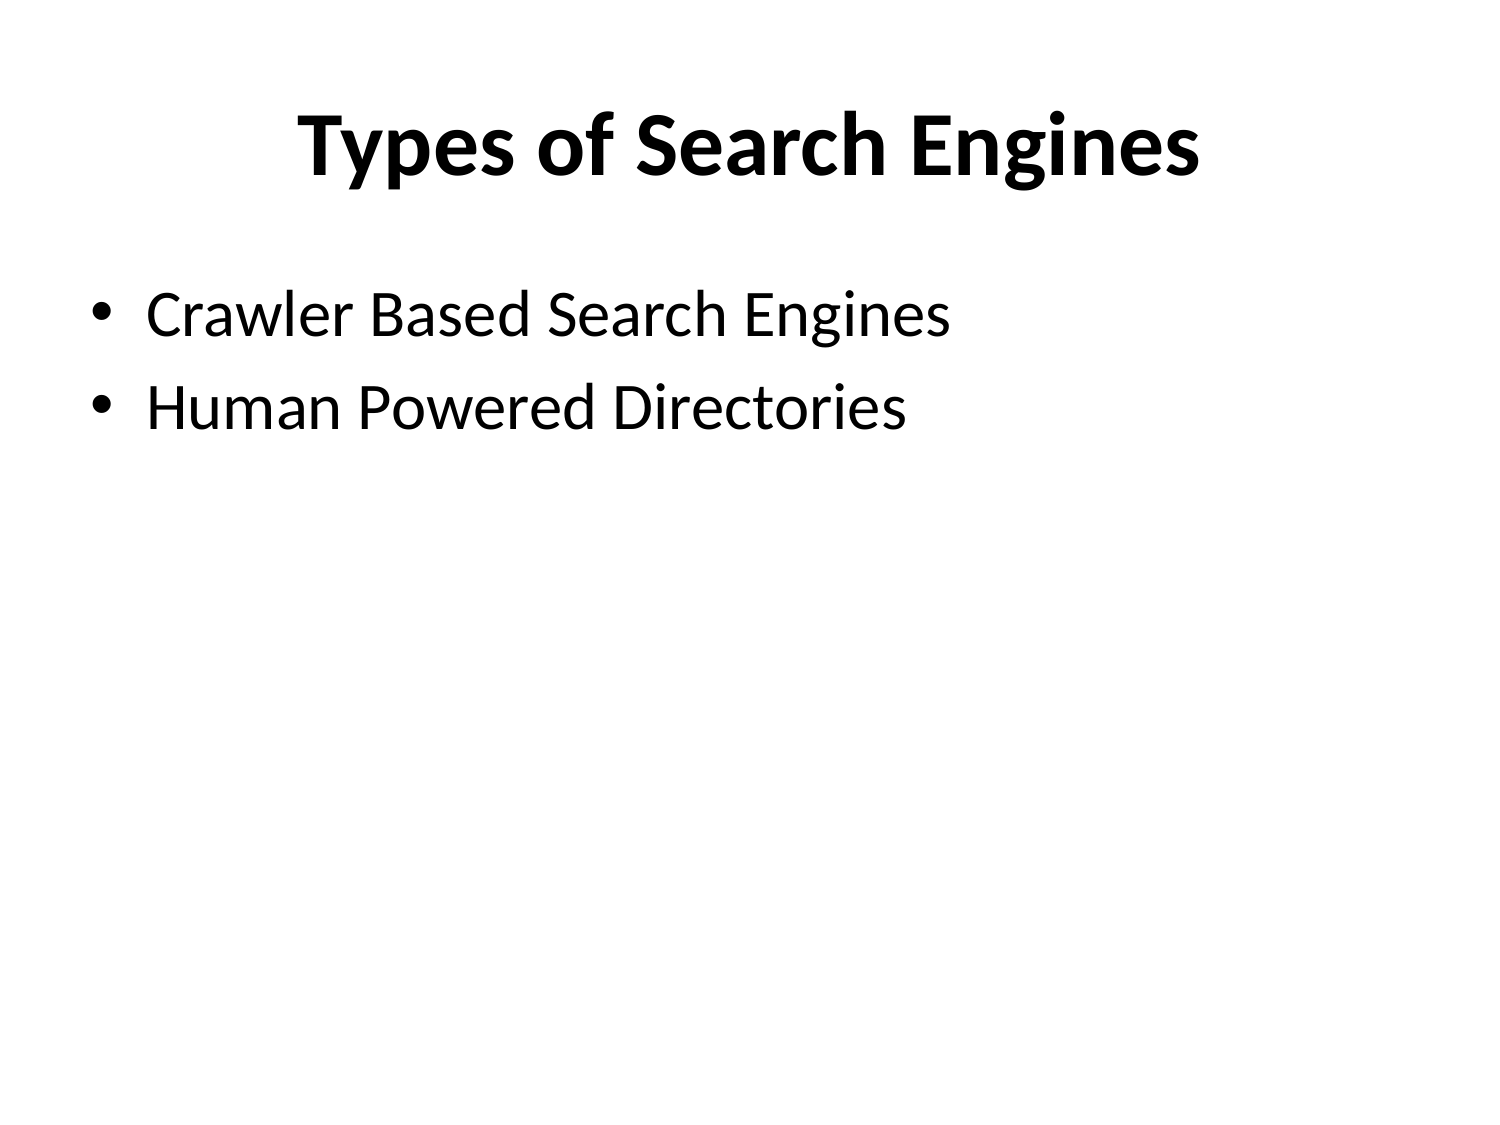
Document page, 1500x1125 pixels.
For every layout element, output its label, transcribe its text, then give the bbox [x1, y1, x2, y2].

title Types of Search Engines [75, 45, 1425, 233]
list Crawler Based Search Engines Human Powered Directories [75, 262, 1425, 1005]
